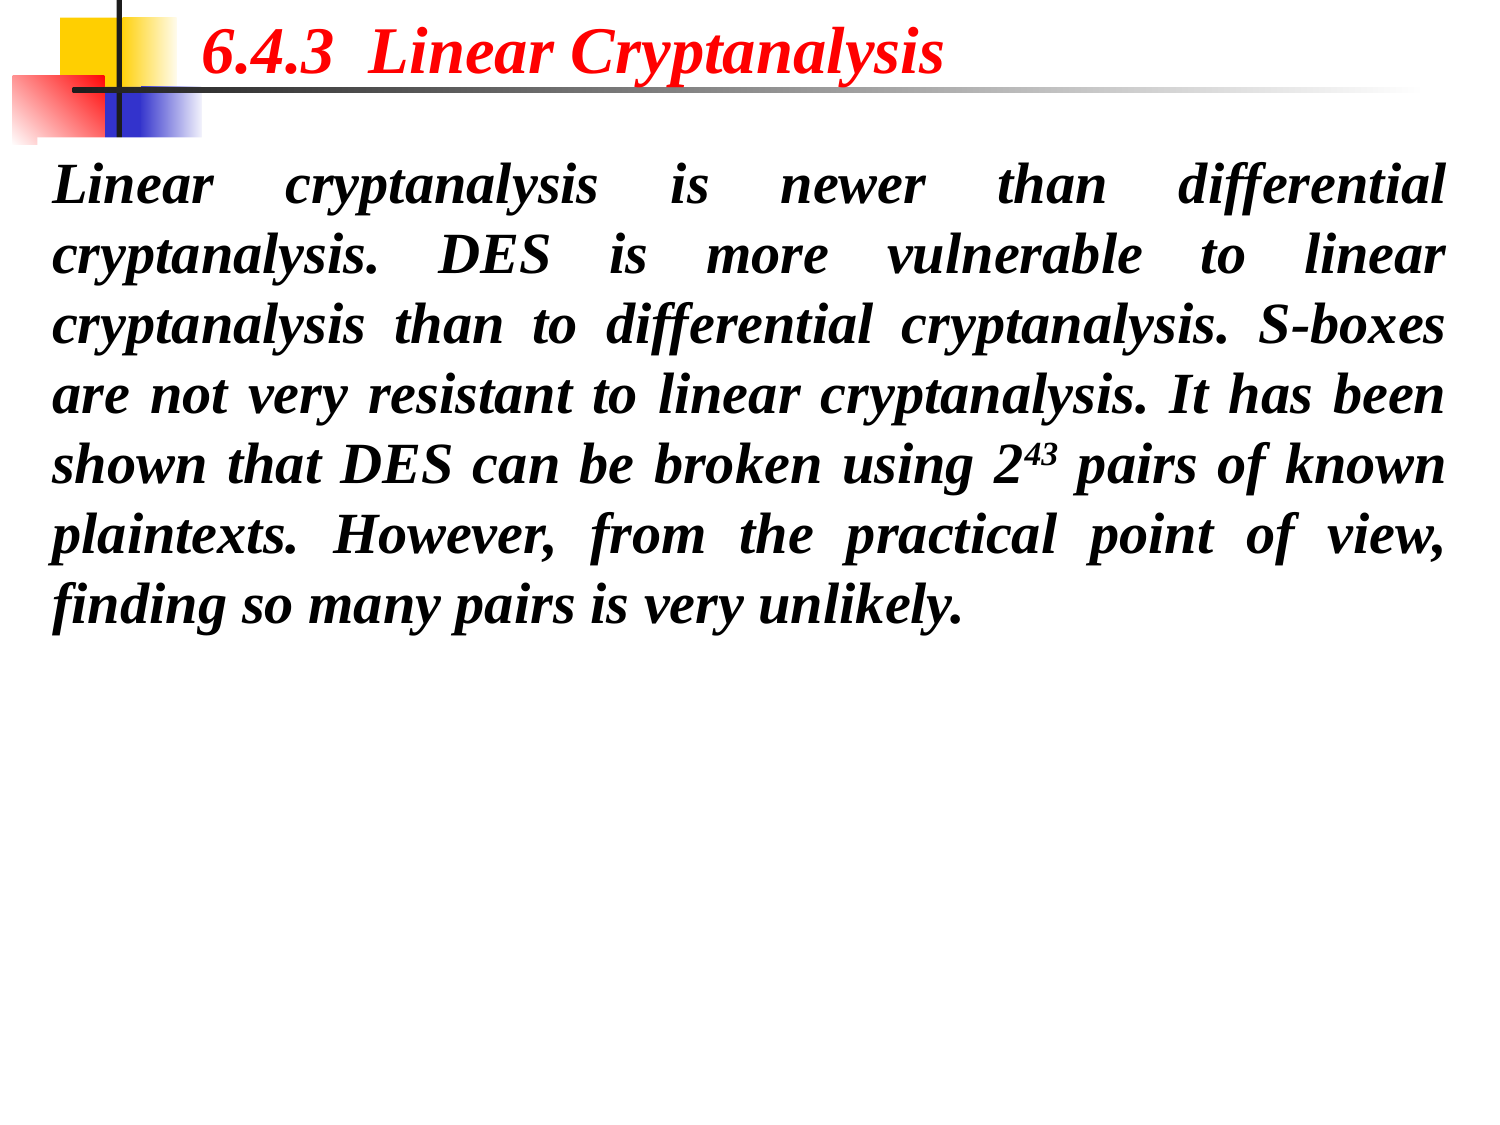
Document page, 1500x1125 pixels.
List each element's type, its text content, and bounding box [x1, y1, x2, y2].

text_box [105, 93, 116, 137]
text_box [116, 0, 122, 87]
text_box [116, 93, 122, 137]
text_box [962, 87, 1423, 93]
text_box [72, 87, 186, 93]
text_box [141, 93, 202, 137]
text_box [122, 93, 141, 137]
text_box [60, 17, 116, 86]
text_box [12, 75, 105, 145]
text_box Linear cryptanalysis is newer than differential cryptanalysis. DES is more vulnerable to linear cryptanalysis than to differential cryptanalysis. S-boxes are not very resistant to linear cryptanalysis. It has been shown that DES can be broken using 243 pairs of known plaintexts. However, from the practical point of view, finding so many pairs is very unlikely. [37, 137, 1463, 643]
text_box [122, 17, 177, 86]
text_box 6.4.3 Linear Cryptanalysis [186, 0, 962, 95]
